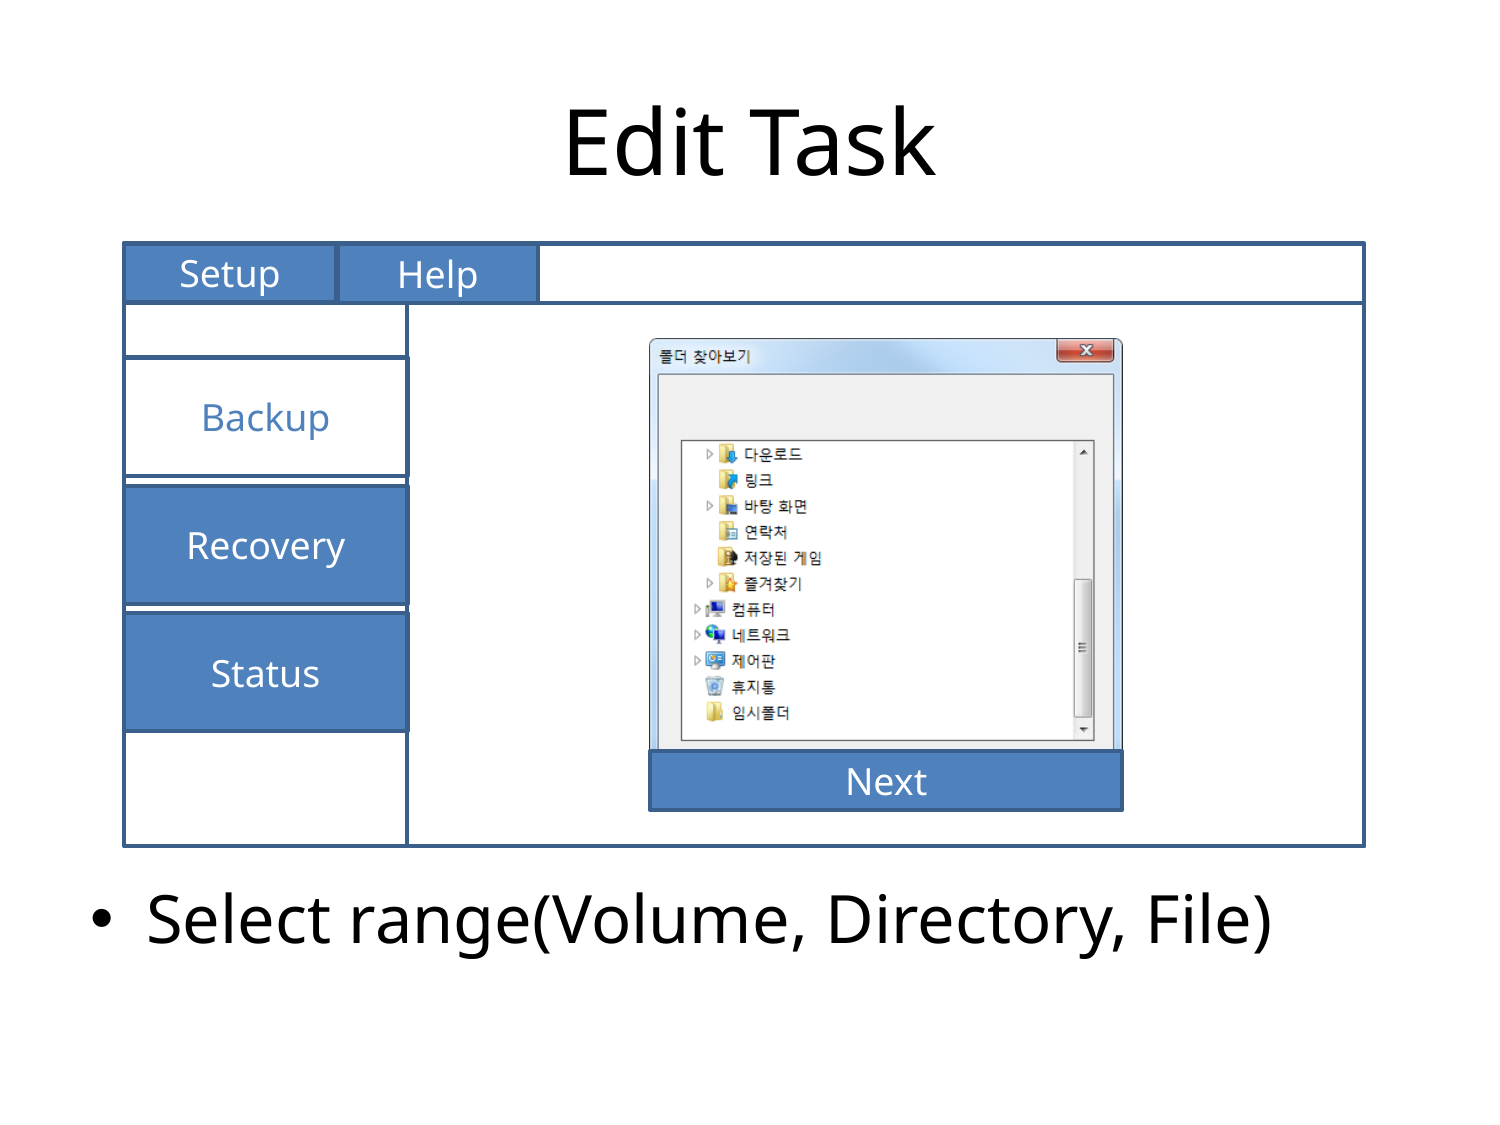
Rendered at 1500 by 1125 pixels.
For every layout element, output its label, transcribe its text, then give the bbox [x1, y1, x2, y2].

text_box [122, 305, 405, 355]
title Edit Task [75, 45, 1425, 233]
text_box Backup [122, 355, 405, 478]
text_box [122, 478, 405, 484]
text_box [122, 606, 405, 611]
text_box Setup [122, 241, 339, 305]
list Select range(Volume, Directory, File) [75, 869, 1425, 1005]
text_box Recovery [122, 484, 405, 606]
text_box [405, 301, 1366, 848]
text_box Help [336, 242, 540, 305]
picture [649, 338, 1123, 811]
text_box [339, 241, 1366, 301]
text_box [122, 733, 405, 848]
text_box Status [122, 611, 405, 733]
